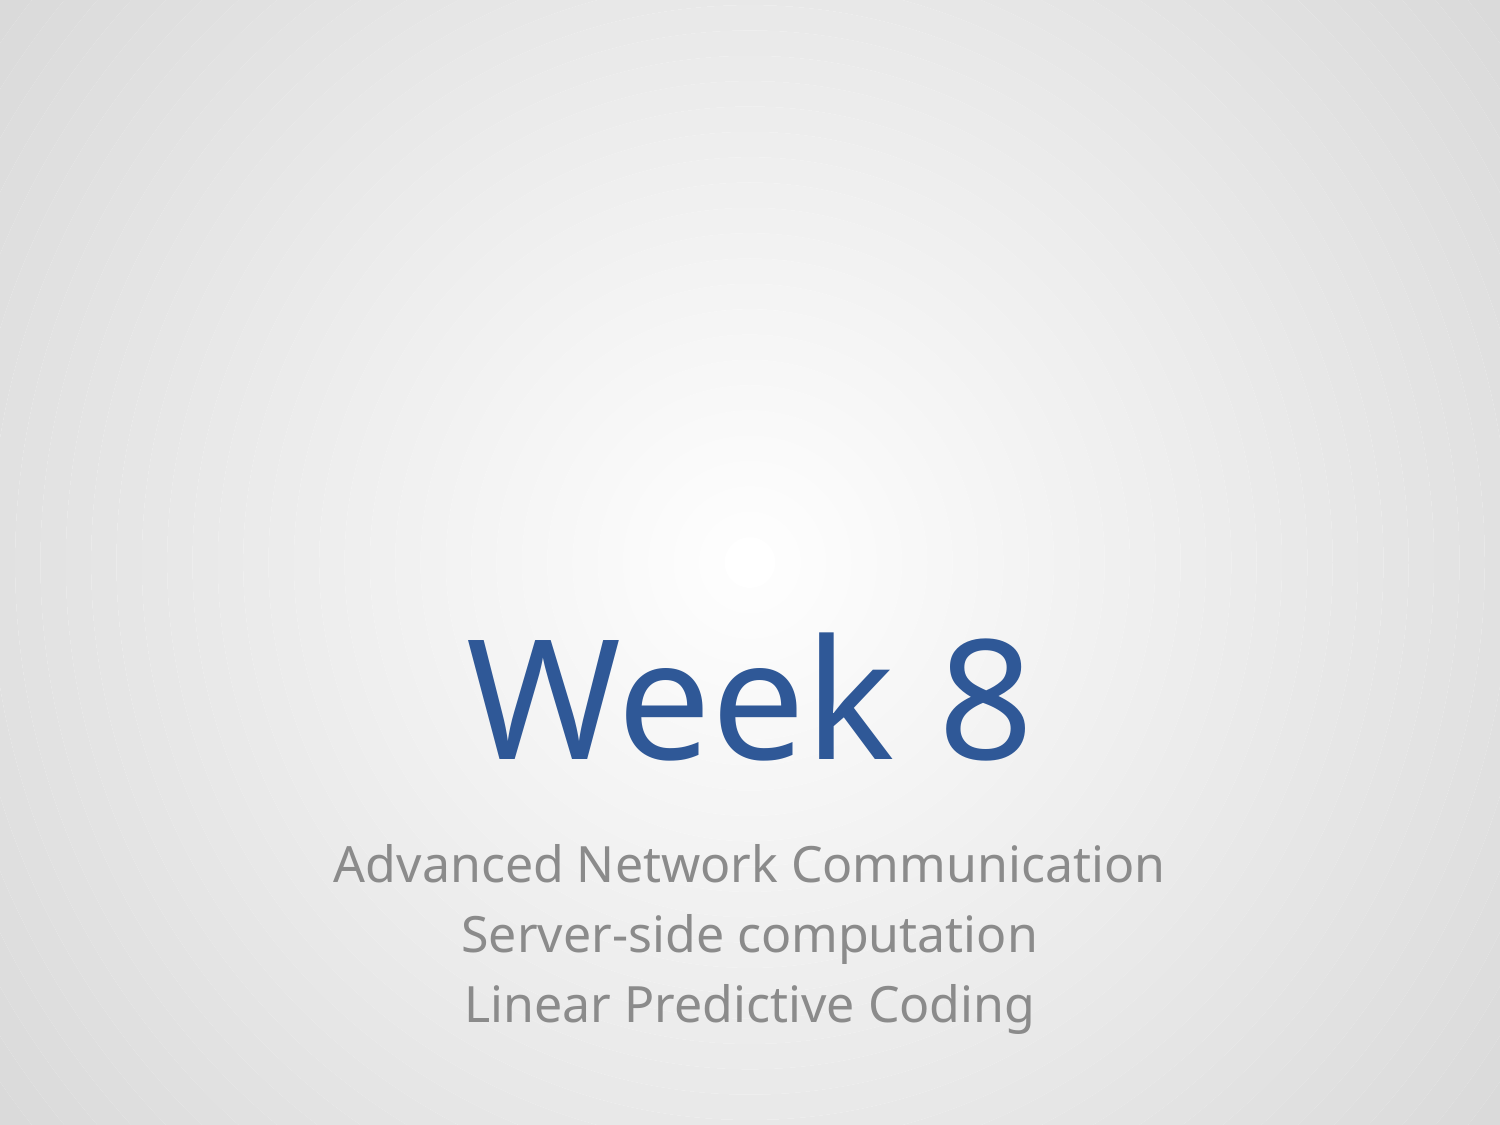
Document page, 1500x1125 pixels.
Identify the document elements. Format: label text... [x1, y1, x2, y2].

subtitle Advanced Network Communication Server-side computation Linear Predictive Coding [225, 825, 1275, 1075]
title Week 8 [112, 99, 1388, 800]
